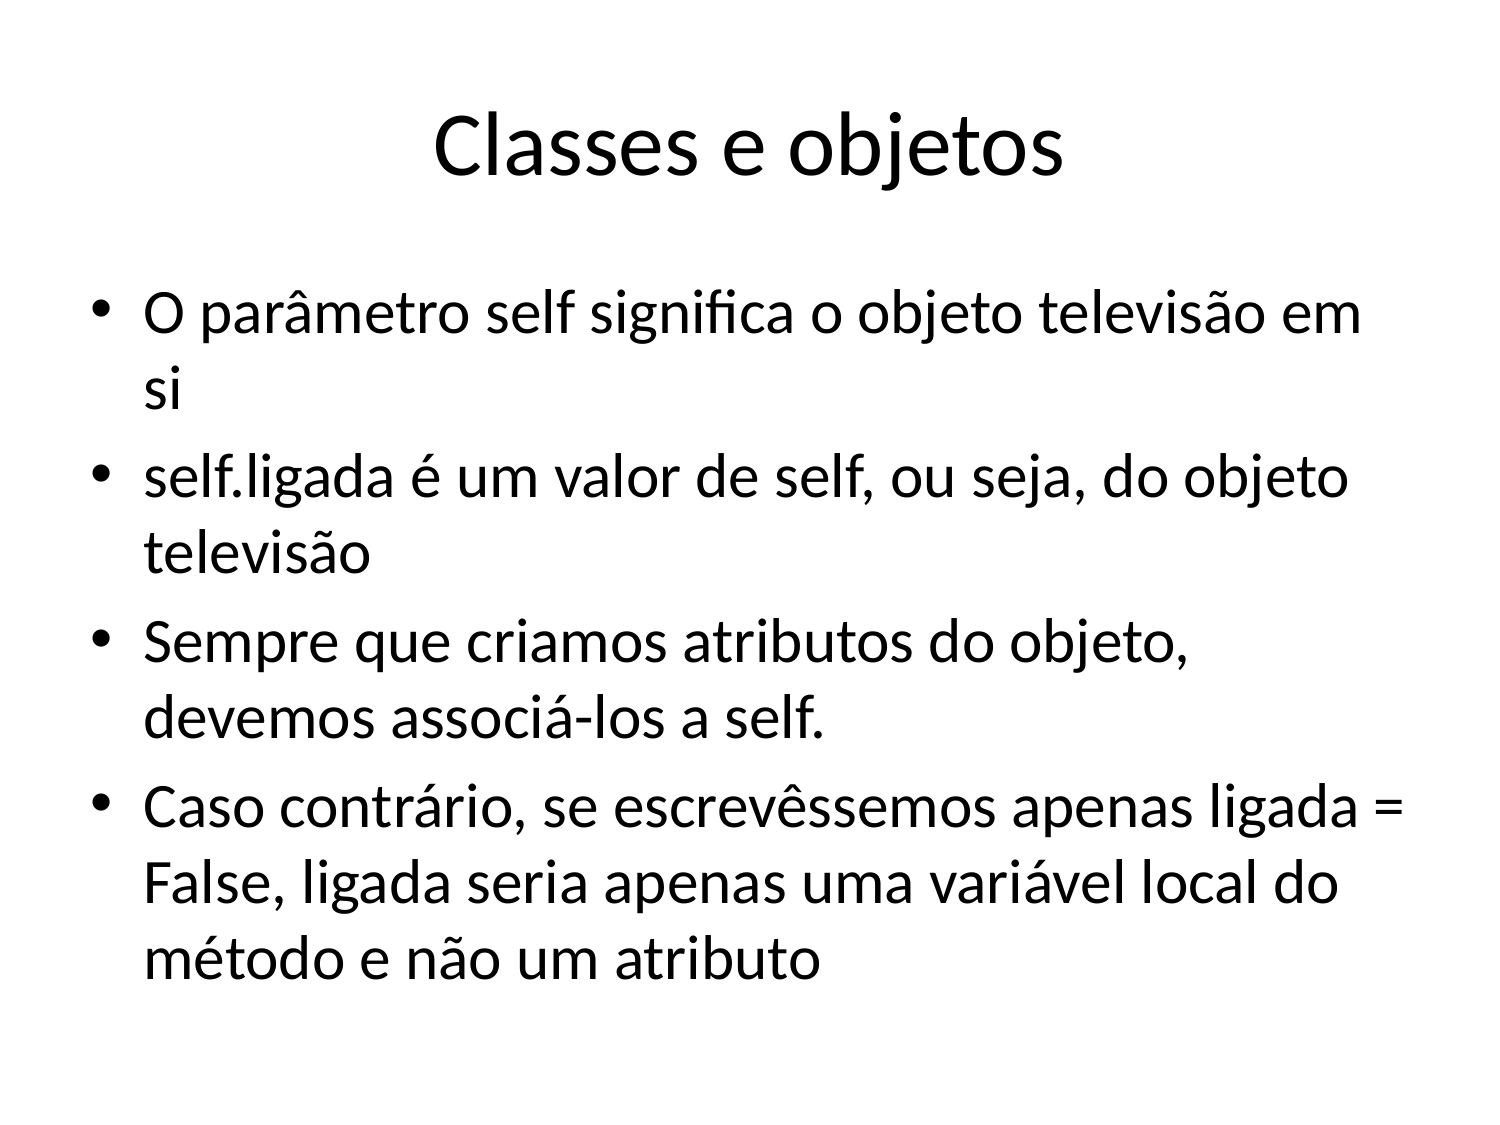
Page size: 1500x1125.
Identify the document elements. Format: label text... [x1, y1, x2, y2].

title Classes e objetos [75, 45, 1425, 233]
list O parâmetro self significa o objeto televisão em si self.ligada é um valor de self, ou seja, do objeto televisão Sempre que criamos atributos do objeto, devemos associá-los a self. Caso contrário, se escrevêssemos apenas ligada = False, ligada seria apenas uma variável local do método e não um atributo [75, 262, 1425, 1005]
